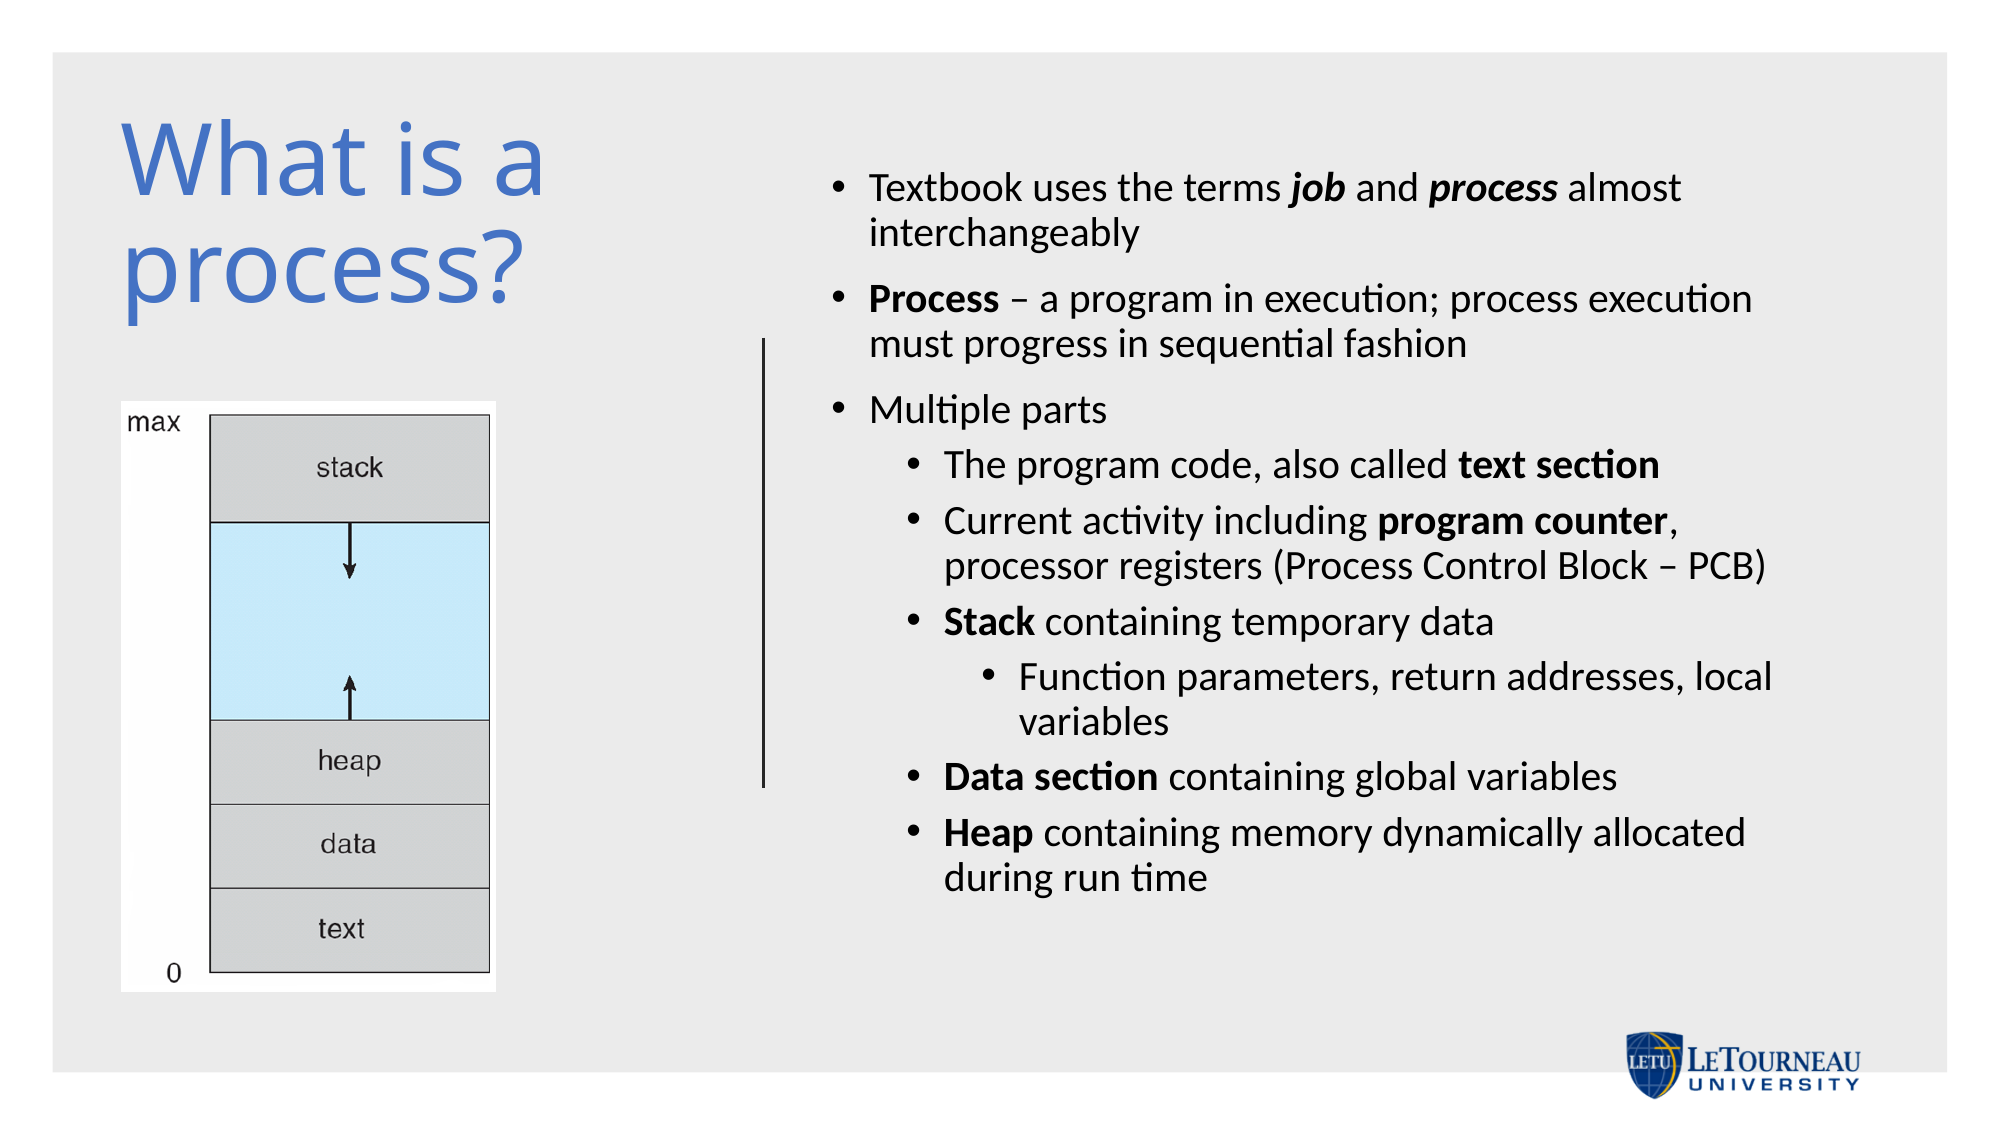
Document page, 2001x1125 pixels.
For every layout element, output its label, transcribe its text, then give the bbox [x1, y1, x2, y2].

title What is a process? [105, 26, 679, 617]
picture [1623, 1073, 1863, 1105]
picture [121, 401, 496, 992]
text_box [52, 51, 1948, 1073]
list Textbook uses the terms job and process almost interchangeably Process – a program in execution; process execution must progress in sequential fashion Multiple parts The program code, also called text section Current activity including program counter, processor registers (Process Control Block – PCB) Stack containing temporary data Function parameters, return addresses, local variables Data section containing global variables Heap containing memory dynamically allocated during run time [816, 158, 1863, 967]
